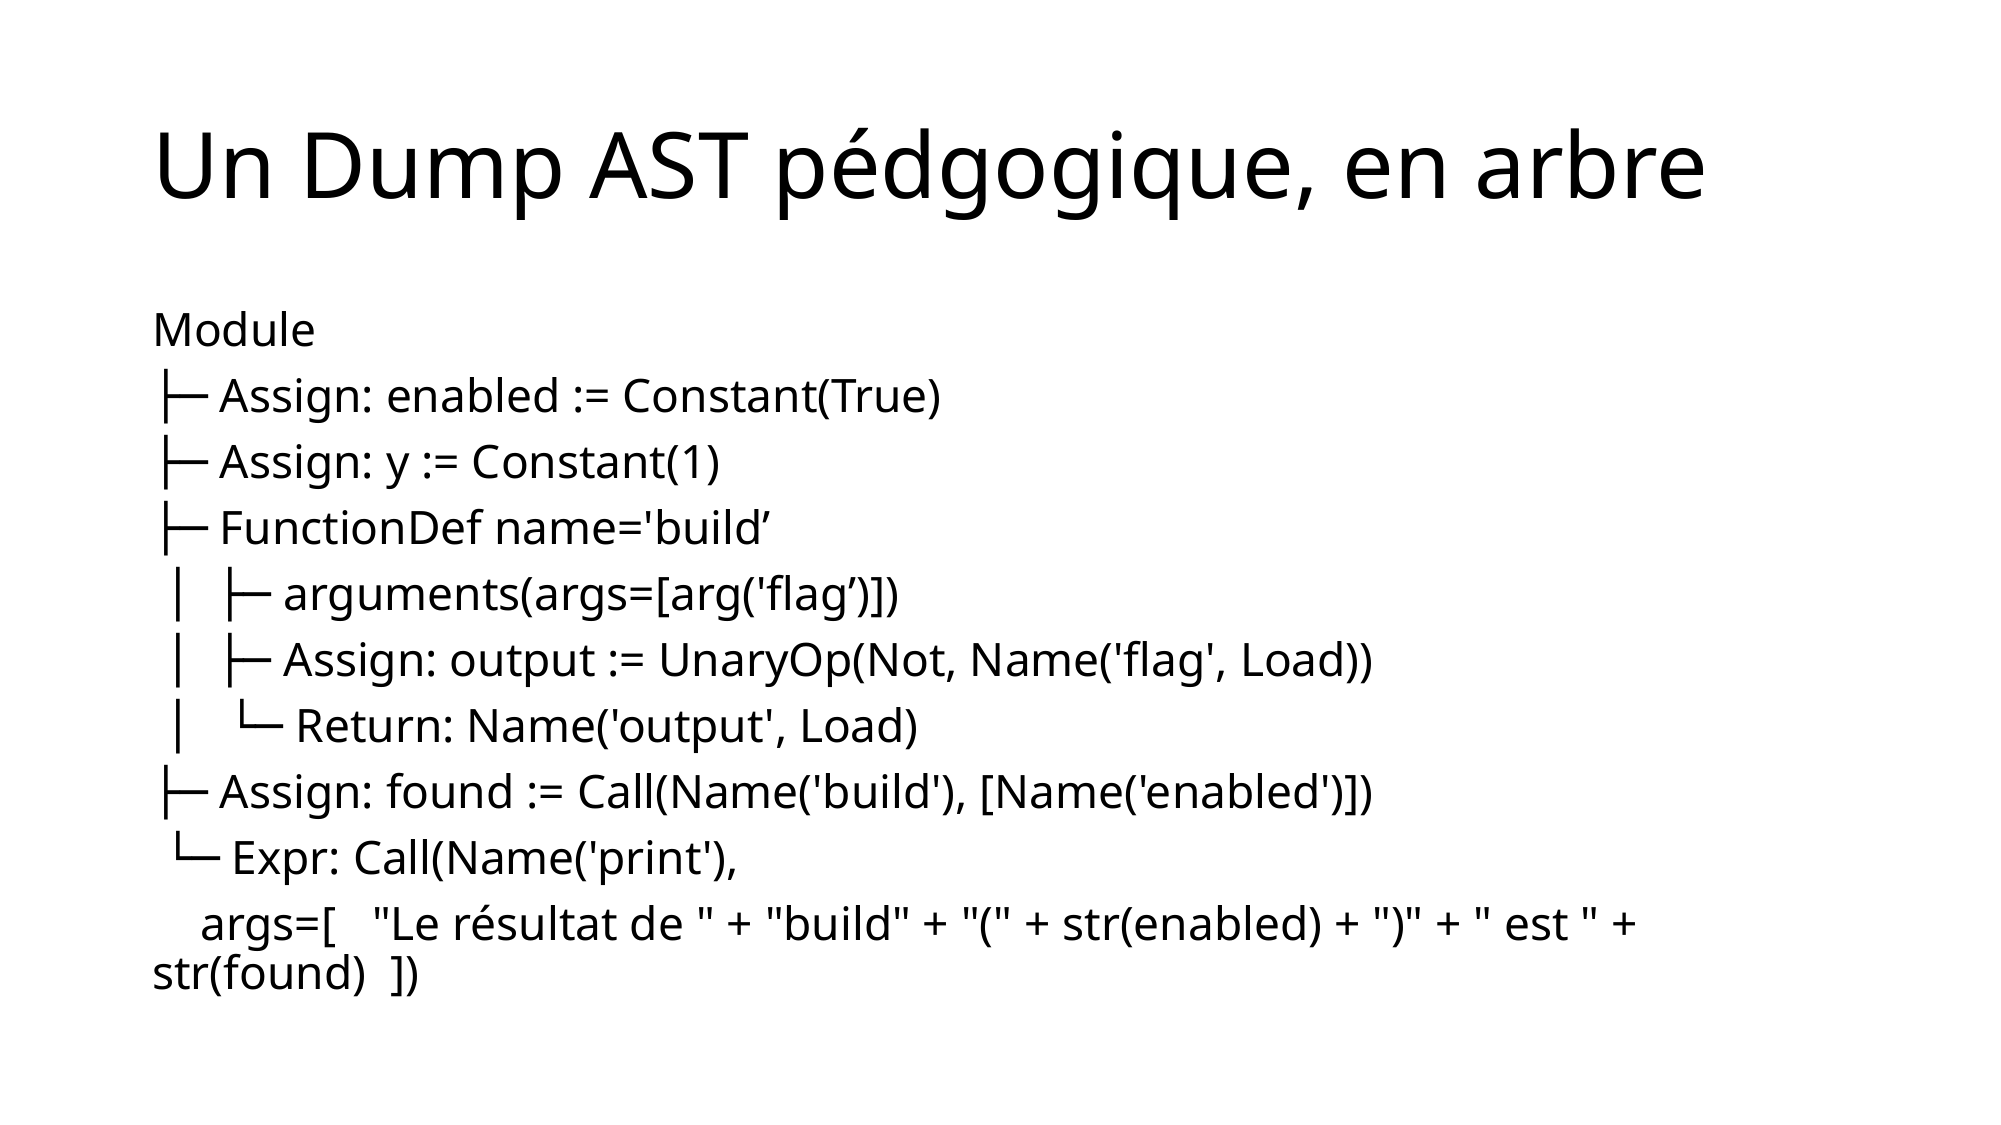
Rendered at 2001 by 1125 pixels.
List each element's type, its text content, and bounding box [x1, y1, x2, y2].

title Un Dump AST pédgogique, en arbre [137, 59, 1863, 278]
list Module ├─ Assign: enabled := Constant(True) ├─ Assign: y := Constant(1) ├─ FunctionDef name='build’ │ ├─ arguments(args=[arg('flag’)]) │ ├─ Assign: output := UnaryOp(Not, Name('flag', Load)) │ └─ Return: Name('output', Load) ├─ Assign: found := Call(Name('build'), [Name('enabled')]) └─ Expr: Call(Name('print'), args=[ "Le résultat de " + "build" + "(" + str(enabled) + ")" + " est " + str(found) ]) [137, 299, 1863, 1014]
